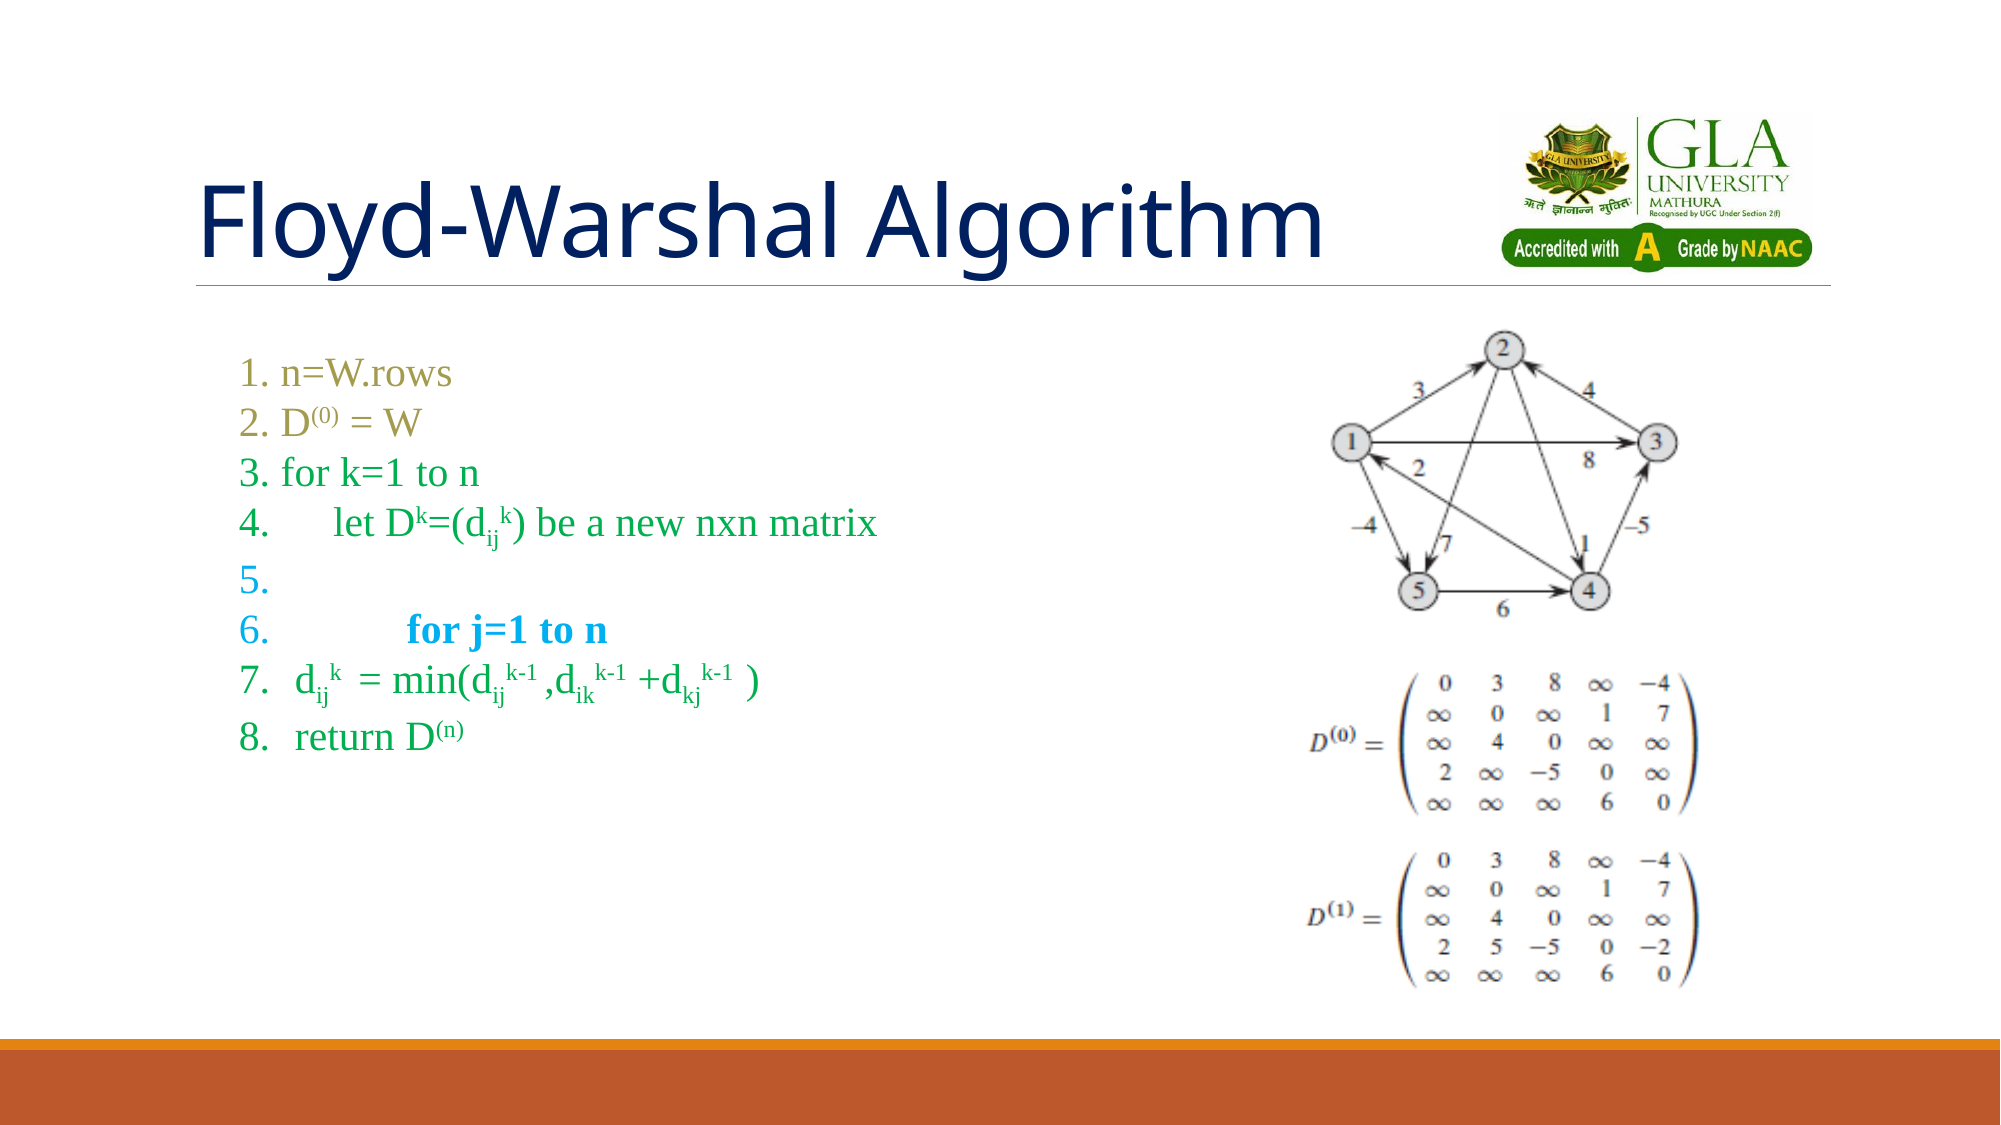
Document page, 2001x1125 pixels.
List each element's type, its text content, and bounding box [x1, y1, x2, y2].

title Floyd-Warshal Algorithm [180, 47, 1830, 285]
picture [1261, 295, 1784, 1003]
picture [1499, 111, 1813, 276]
